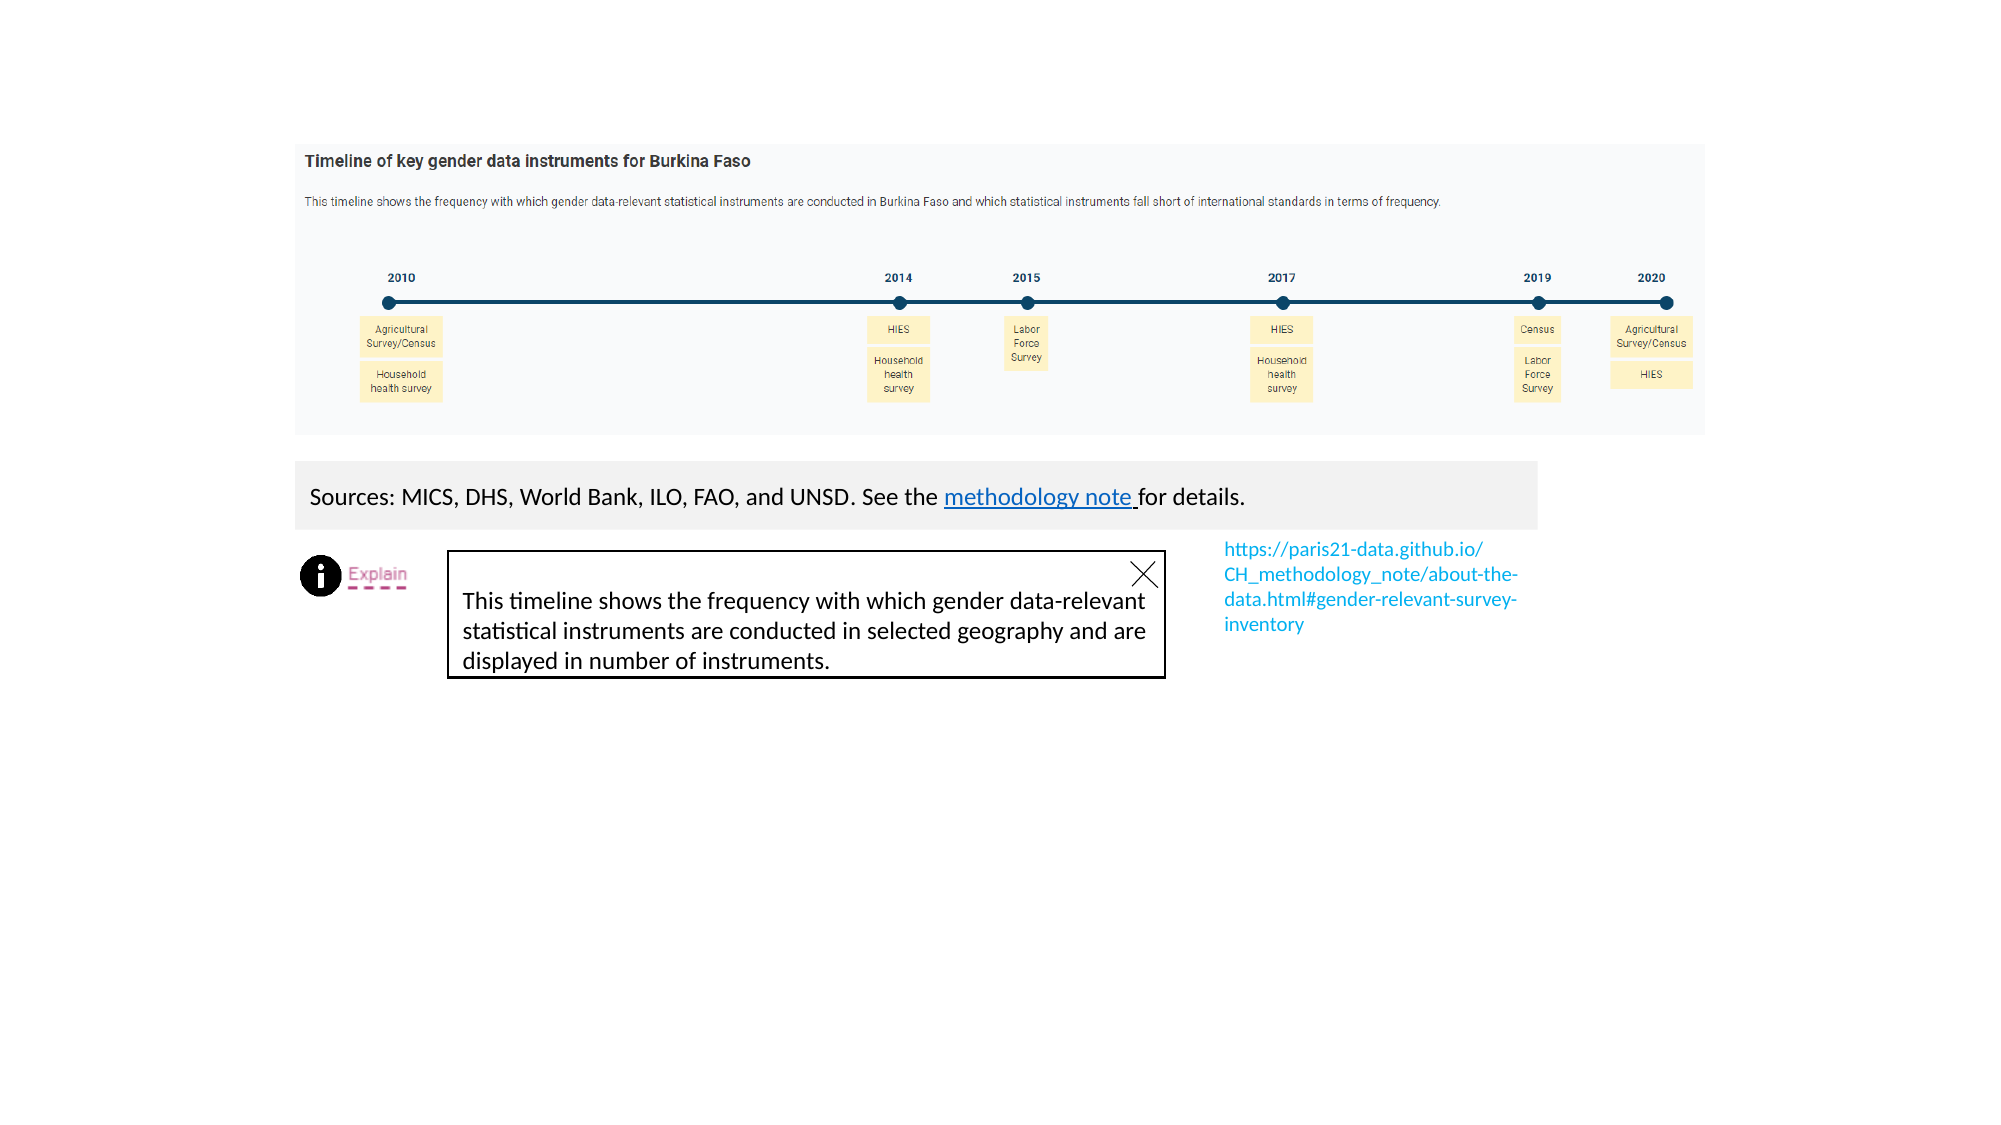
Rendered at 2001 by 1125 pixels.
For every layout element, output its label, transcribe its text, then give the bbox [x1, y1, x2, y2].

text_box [295, 550, 410, 601]
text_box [1130, 561, 1158, 588]
text_box https://paris21-data.github.io/CH_methodology_note/about-the-data.html#gender-relevant-survey-inventory [1209, 528, 1594, 643]
picture [295, 144, 1705, 435]
text_box This timeline shows the frequency with which gender data-relevant statistical instruments are conducted in selected geography and are displayed in number of instruments. [447, 550, 1166, 679]
text_box Sources: MICS, DHS, World Bank, ILO, FAO, and UNSD. See the methodology note for details. [294, 460, 1539, 531]
